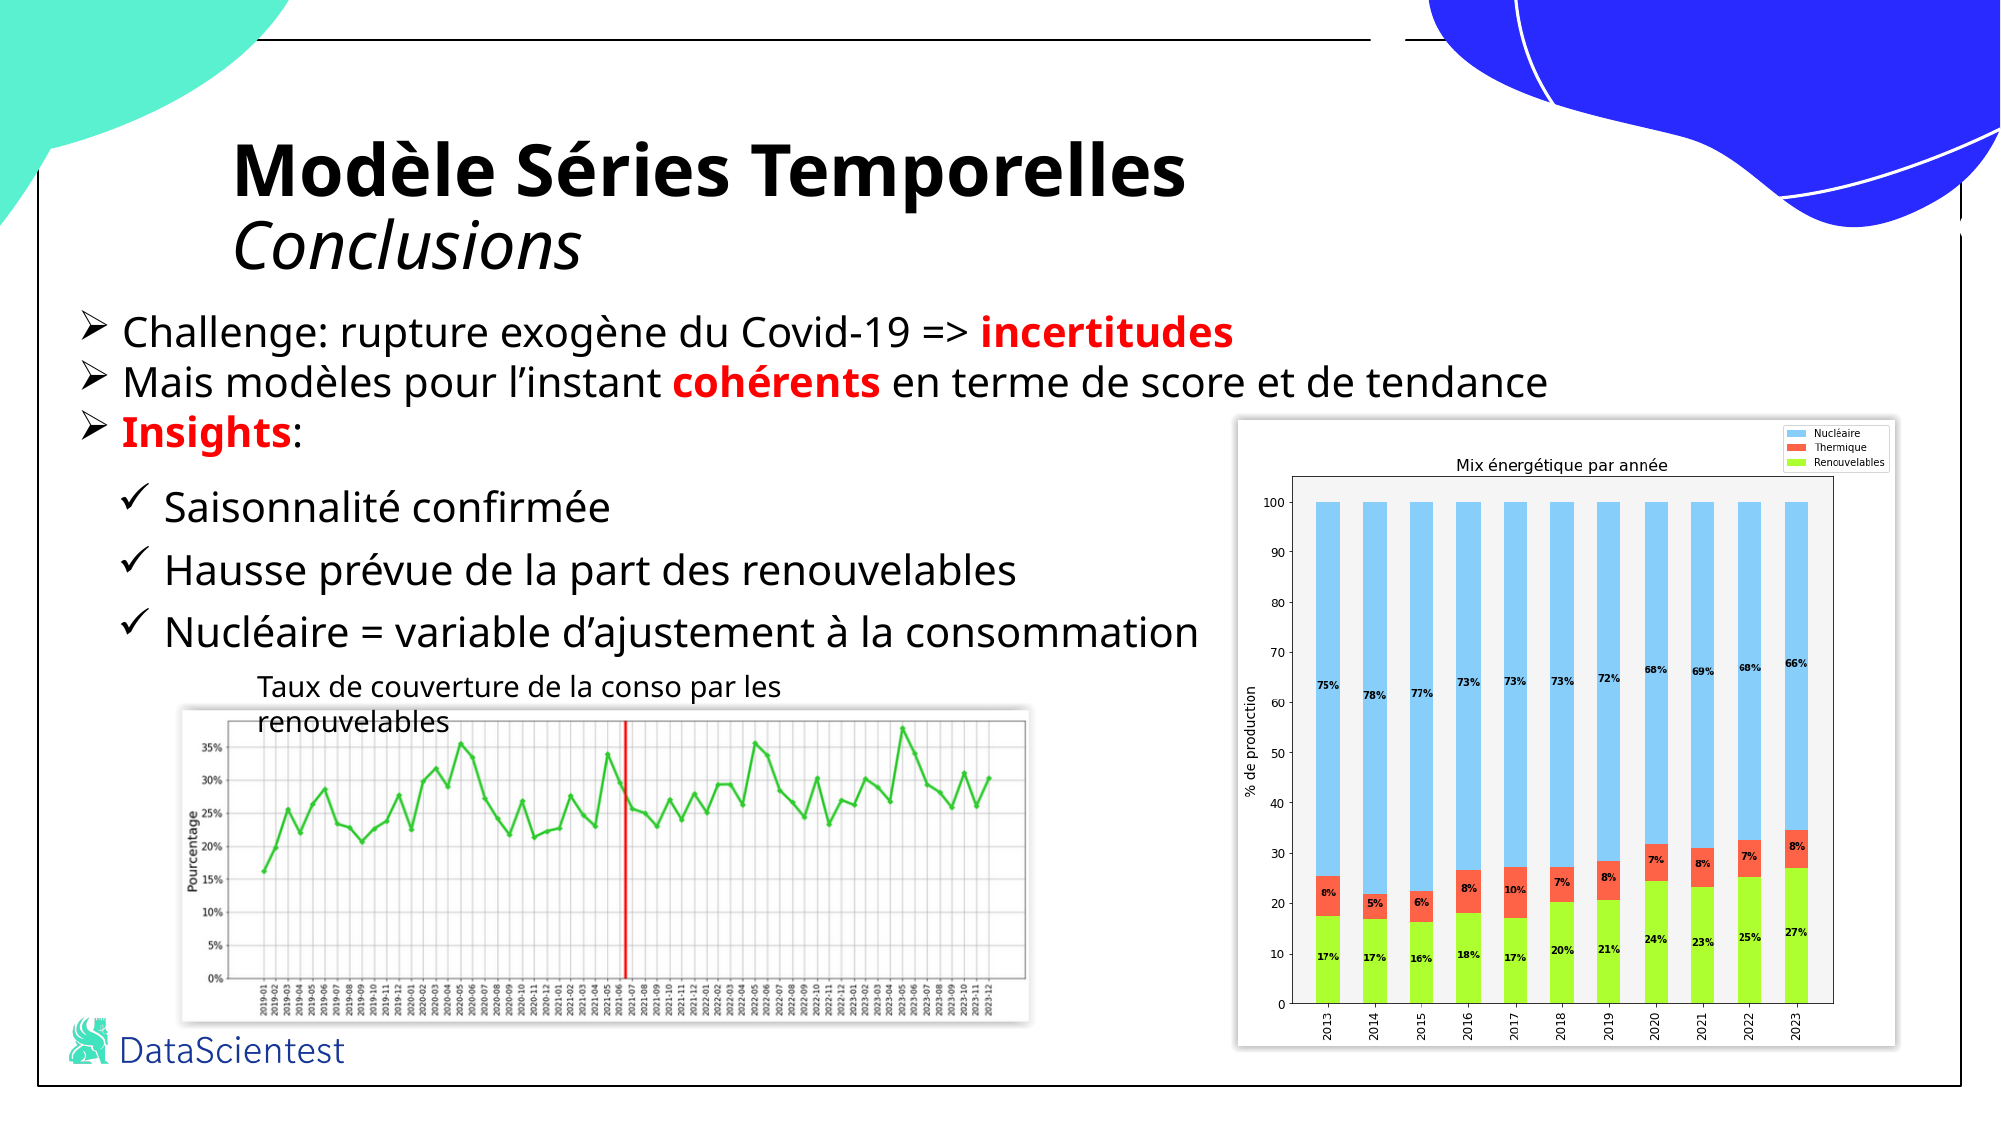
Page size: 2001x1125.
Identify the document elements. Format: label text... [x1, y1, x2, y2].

text_box Challenge: rupture exogène du Covid-19 => incertitudes Mais modèles pour l’instant cohérents en terme de score et de tendance Insights: Saisonnalité confirmée Hausse prévue de la part des renouvelables Nucléaire = variable d’ajustement à la consommation [63, 290, 1883, 671]
picture [1229, 411, 1903, 1054]
text_box Taux de couverture de la conso par les renouvelables [242, 661, 969, 699]
picture [69, 701, 1038, 1064]
title Modèle Séries Temporelles Conclusions [211, 114, 1339, 288]
